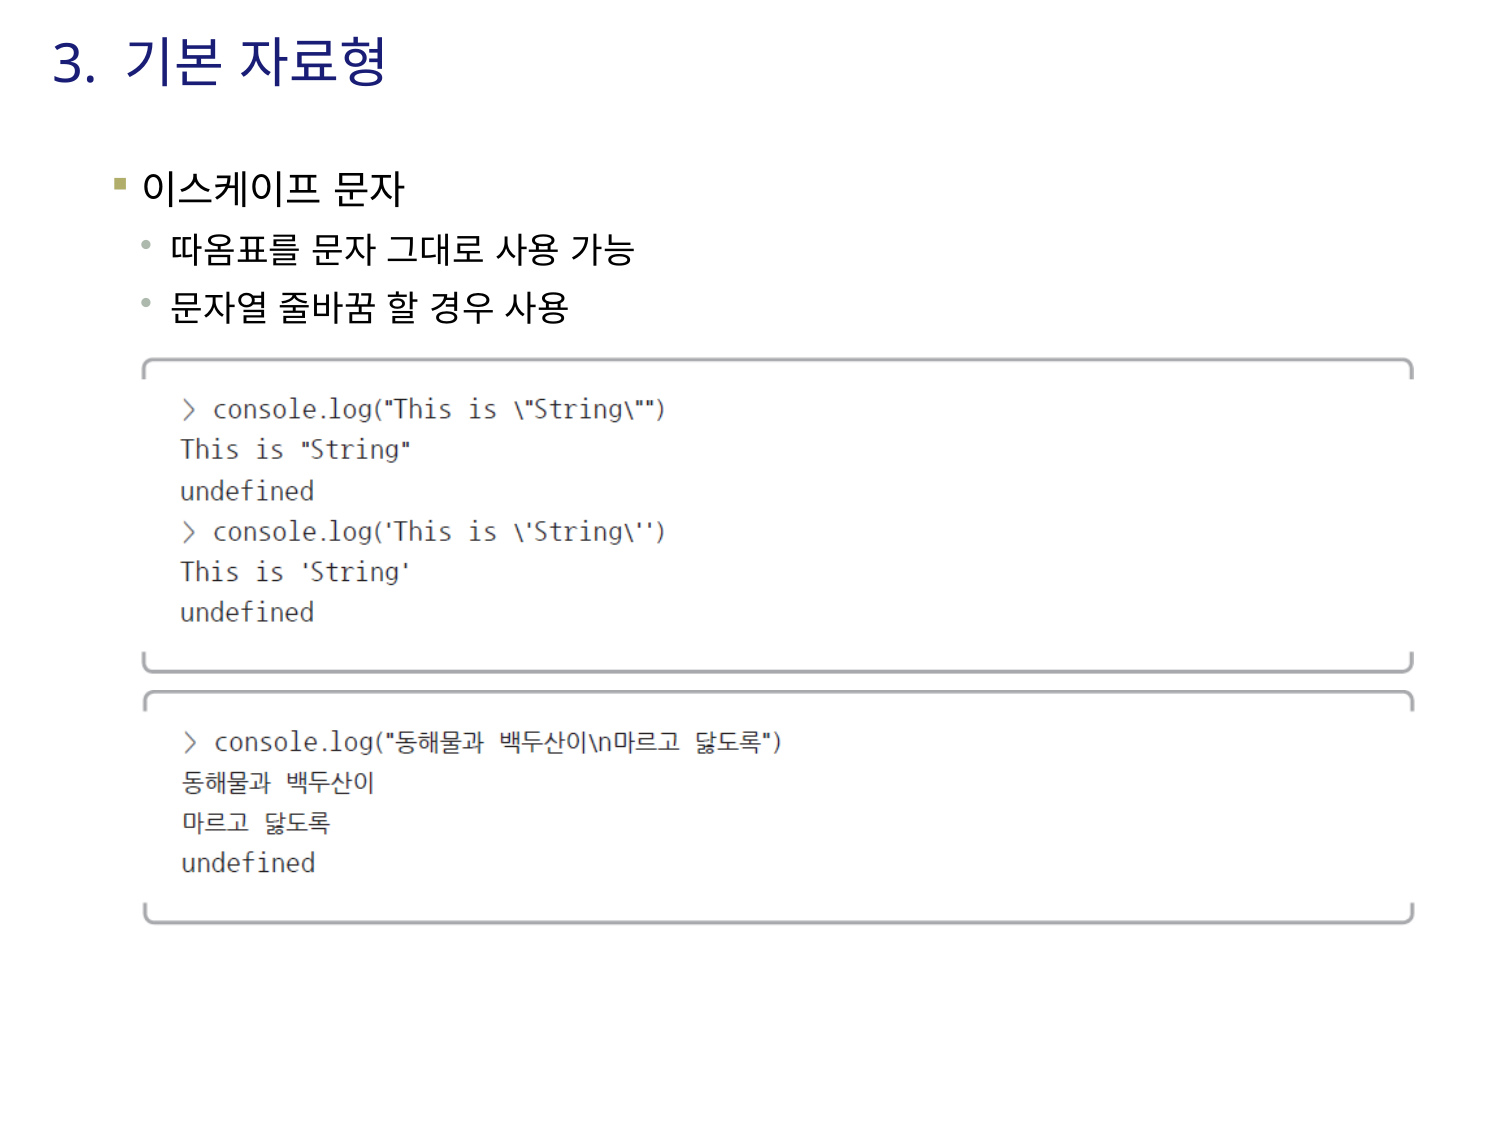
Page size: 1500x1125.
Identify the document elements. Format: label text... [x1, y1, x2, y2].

list 이스케이프 문자 따옴표를 문자 그대로 사용 가능 문자열 줄바꿈 할 경우 사용 [37, 152, 1463, 1091]
picture [139, 689, 1416, 927]
picture [139, 355, 1414, 679]
title 3. 기본 자료형 [37, 13, 1278, 109]
